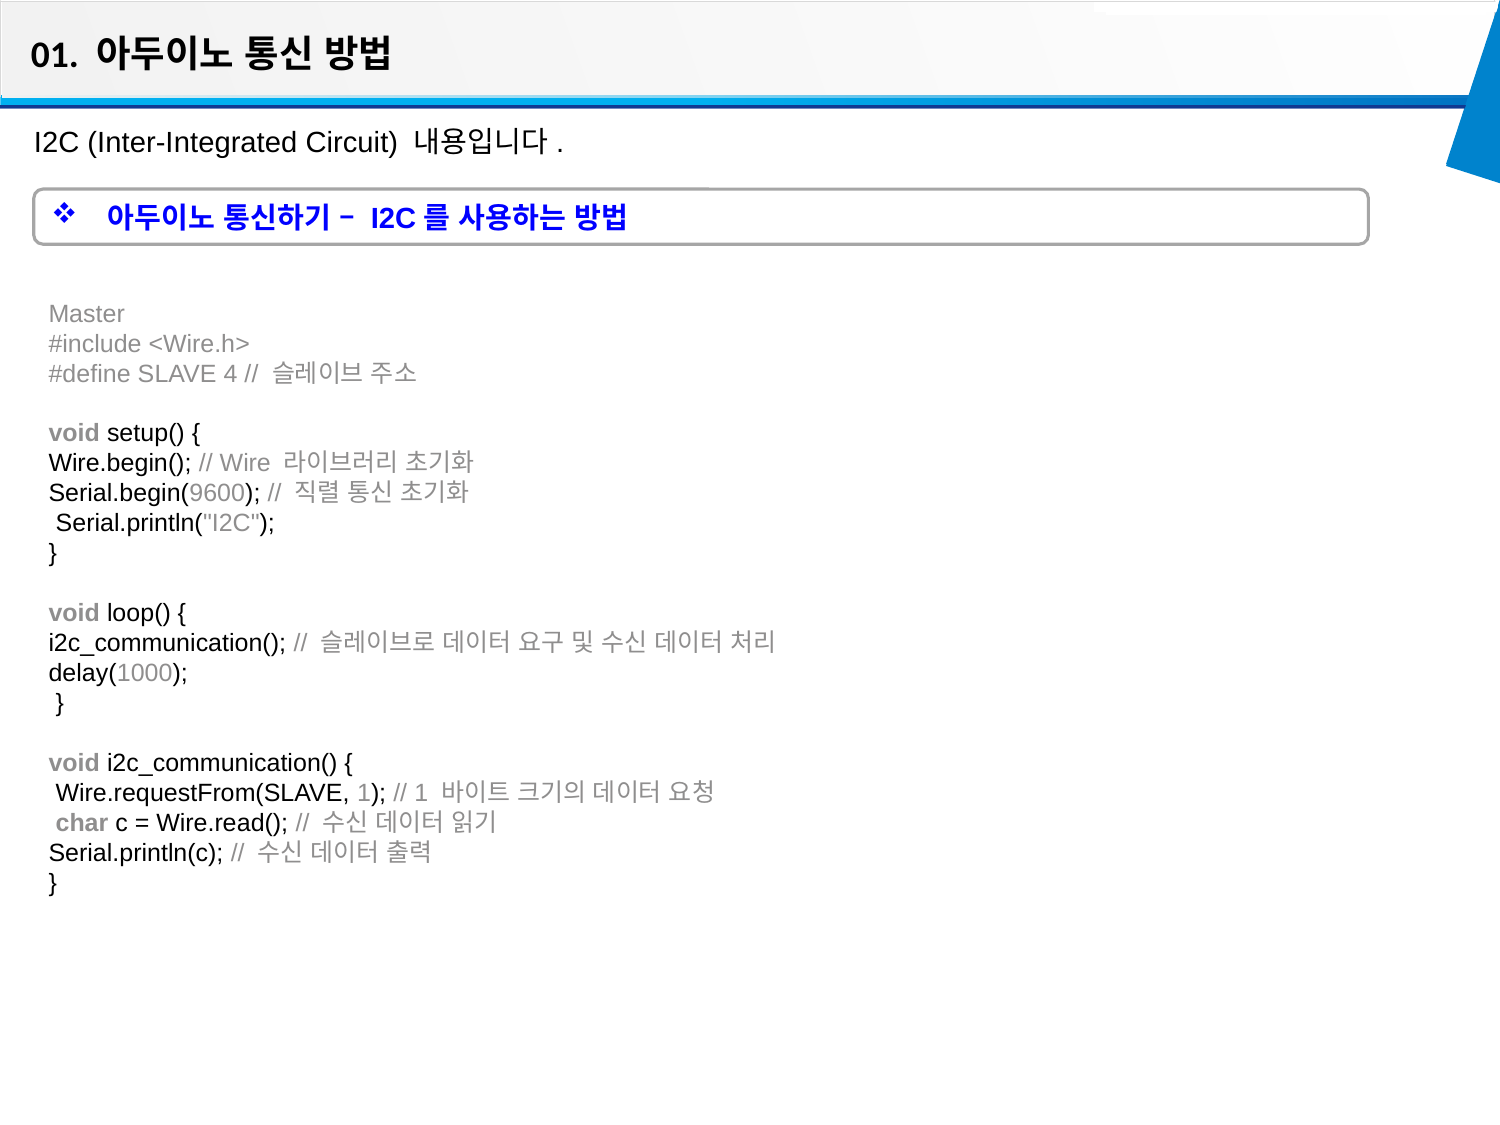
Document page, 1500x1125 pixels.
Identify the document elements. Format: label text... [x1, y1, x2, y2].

text_box 아두이노 통신하기 – I2C를 사용하는 방법 [33, 189, 1369, 245]
text_box I2C (Inter-Integrated Circuit) 내용입니다. [33, 123, 1426, 159]
text_box Master #include <Wire.h> #define SLAVE 4 // 슬레이브 주소 void setup() { Wire.begin(); // Wire 라이브러리 초기화 Serial.begin(9600); // 직렬 통신 초기화 Serial.println("I2C"); } void loop() { i2c_communication(); // 슬레이브로 데이터 요구 및 수신 데이터 처리 delay(1000); } void i2c_communication() { Wire.requestFrom(SLAVE, 1); // 1 바이트 크기의 데이터 요청 char c = Wire.read(); // 수신 데이터 읽기 Serial.println(c); // 수신 데이터 출력 } [33, 289, 1369, 934]
text_box 01. 아두이노 통신 방법 [16, 22, 409, 83]
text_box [1446, 1, 1500, 184]
